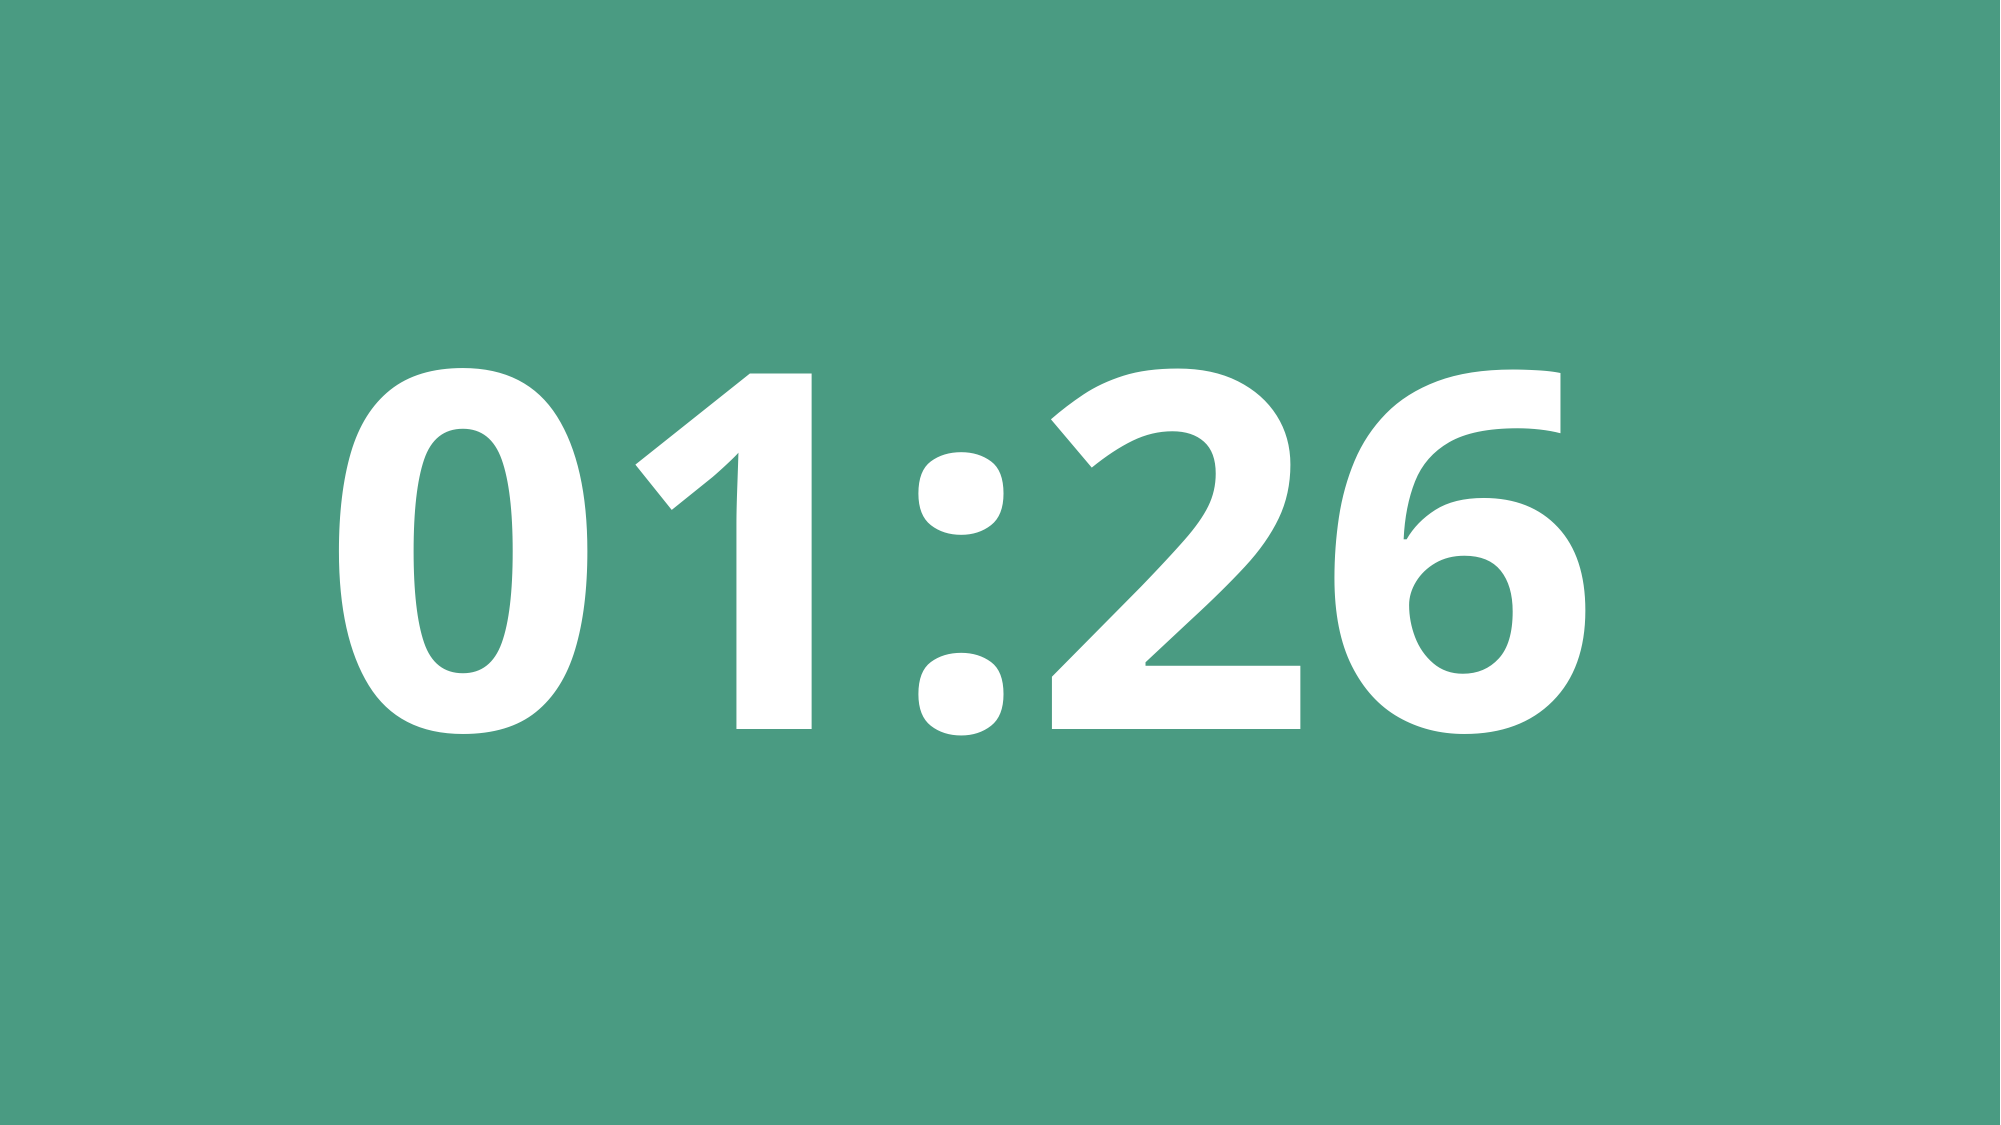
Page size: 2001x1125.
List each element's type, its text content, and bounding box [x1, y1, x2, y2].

title 01:26 [15, 59, 1978, 1078]
